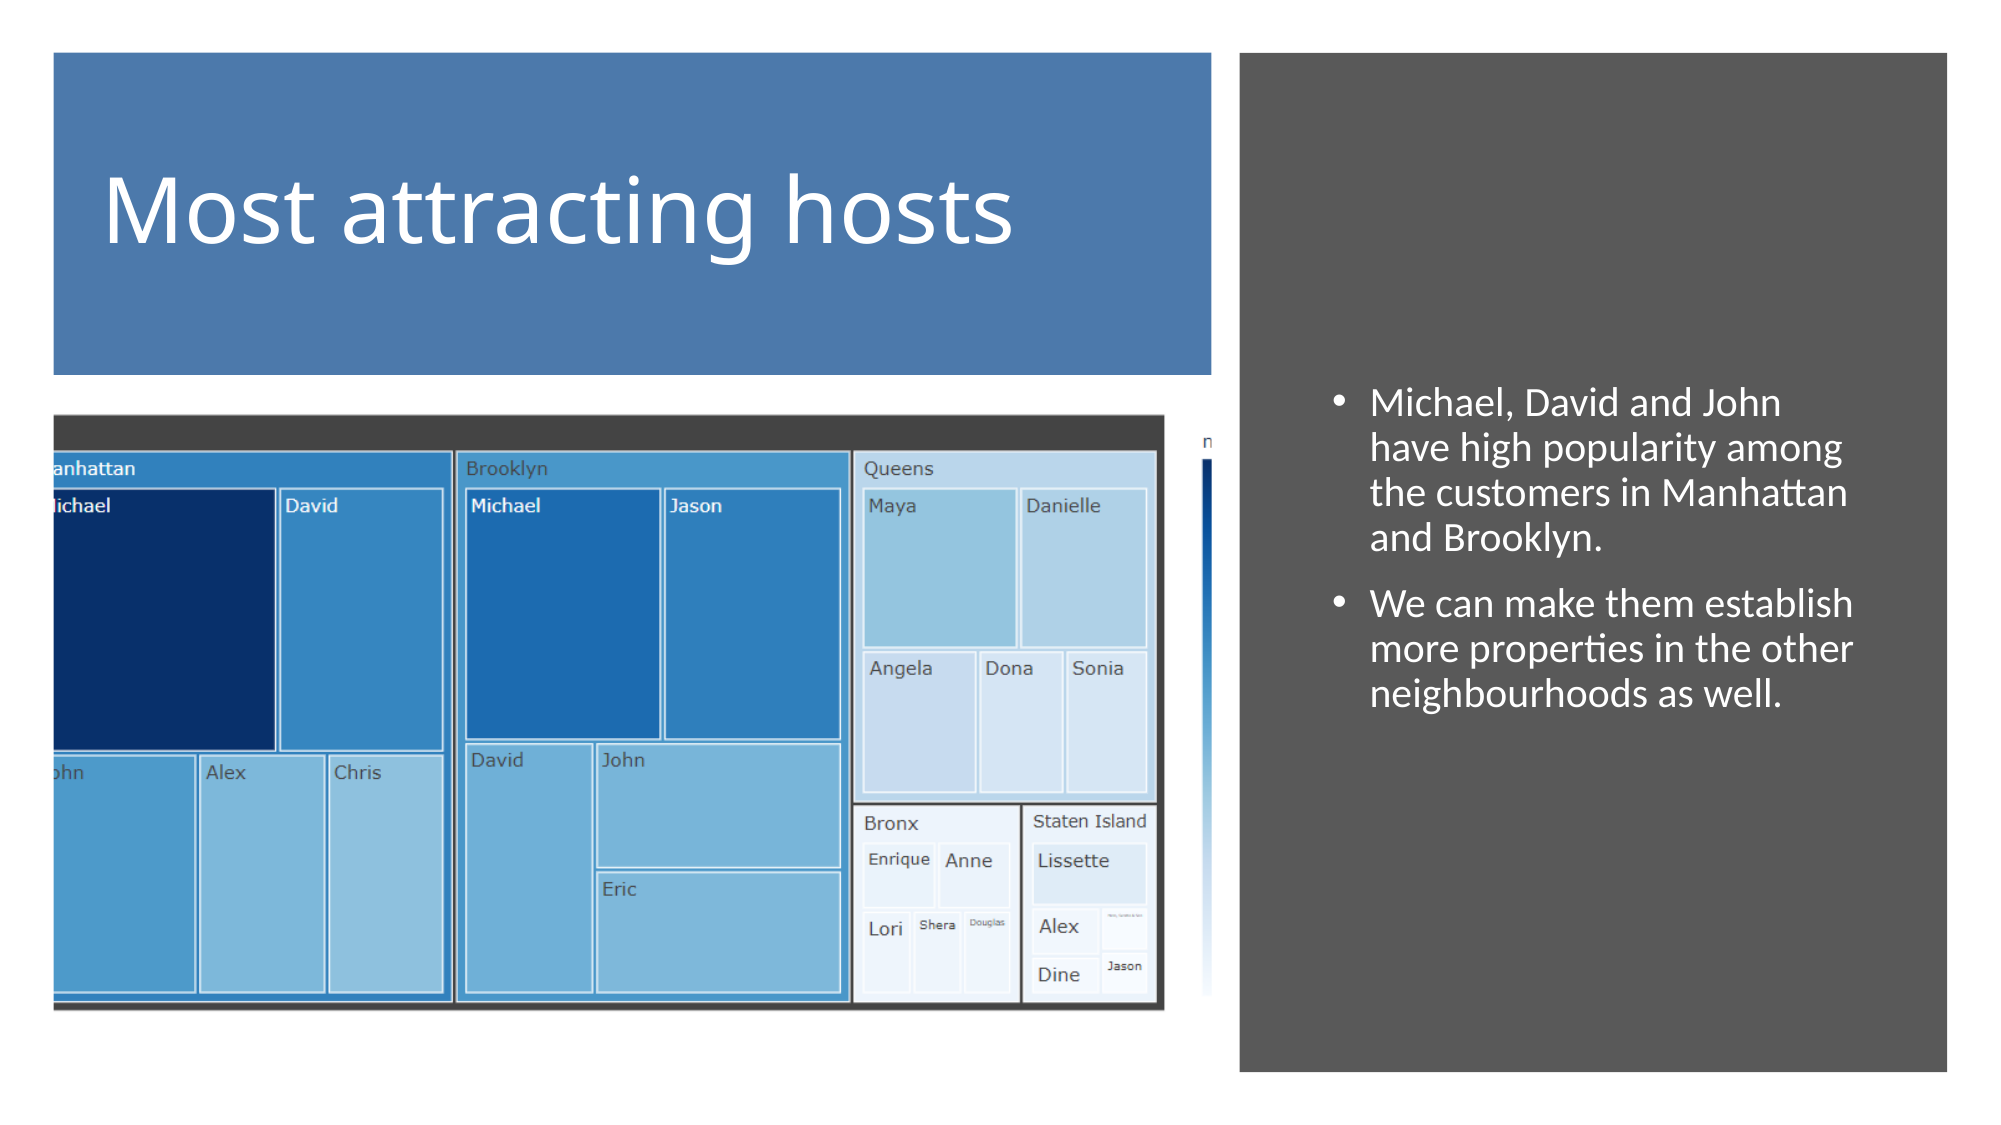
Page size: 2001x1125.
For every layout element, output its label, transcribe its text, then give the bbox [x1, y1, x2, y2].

title Most attracting hosts [85, 80, 1168, 348]
text_box [53, 52, 1212, 376]
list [53, 402, 1212, 1072]
list Michael, David and John have high popularity among the customers in Manhattan and Brooklyn. We can make them establish more properties in the other neighbourhoods as well. [1317, 150, 1879, 947]
text_box [1239, 52, 1948, 1073]
